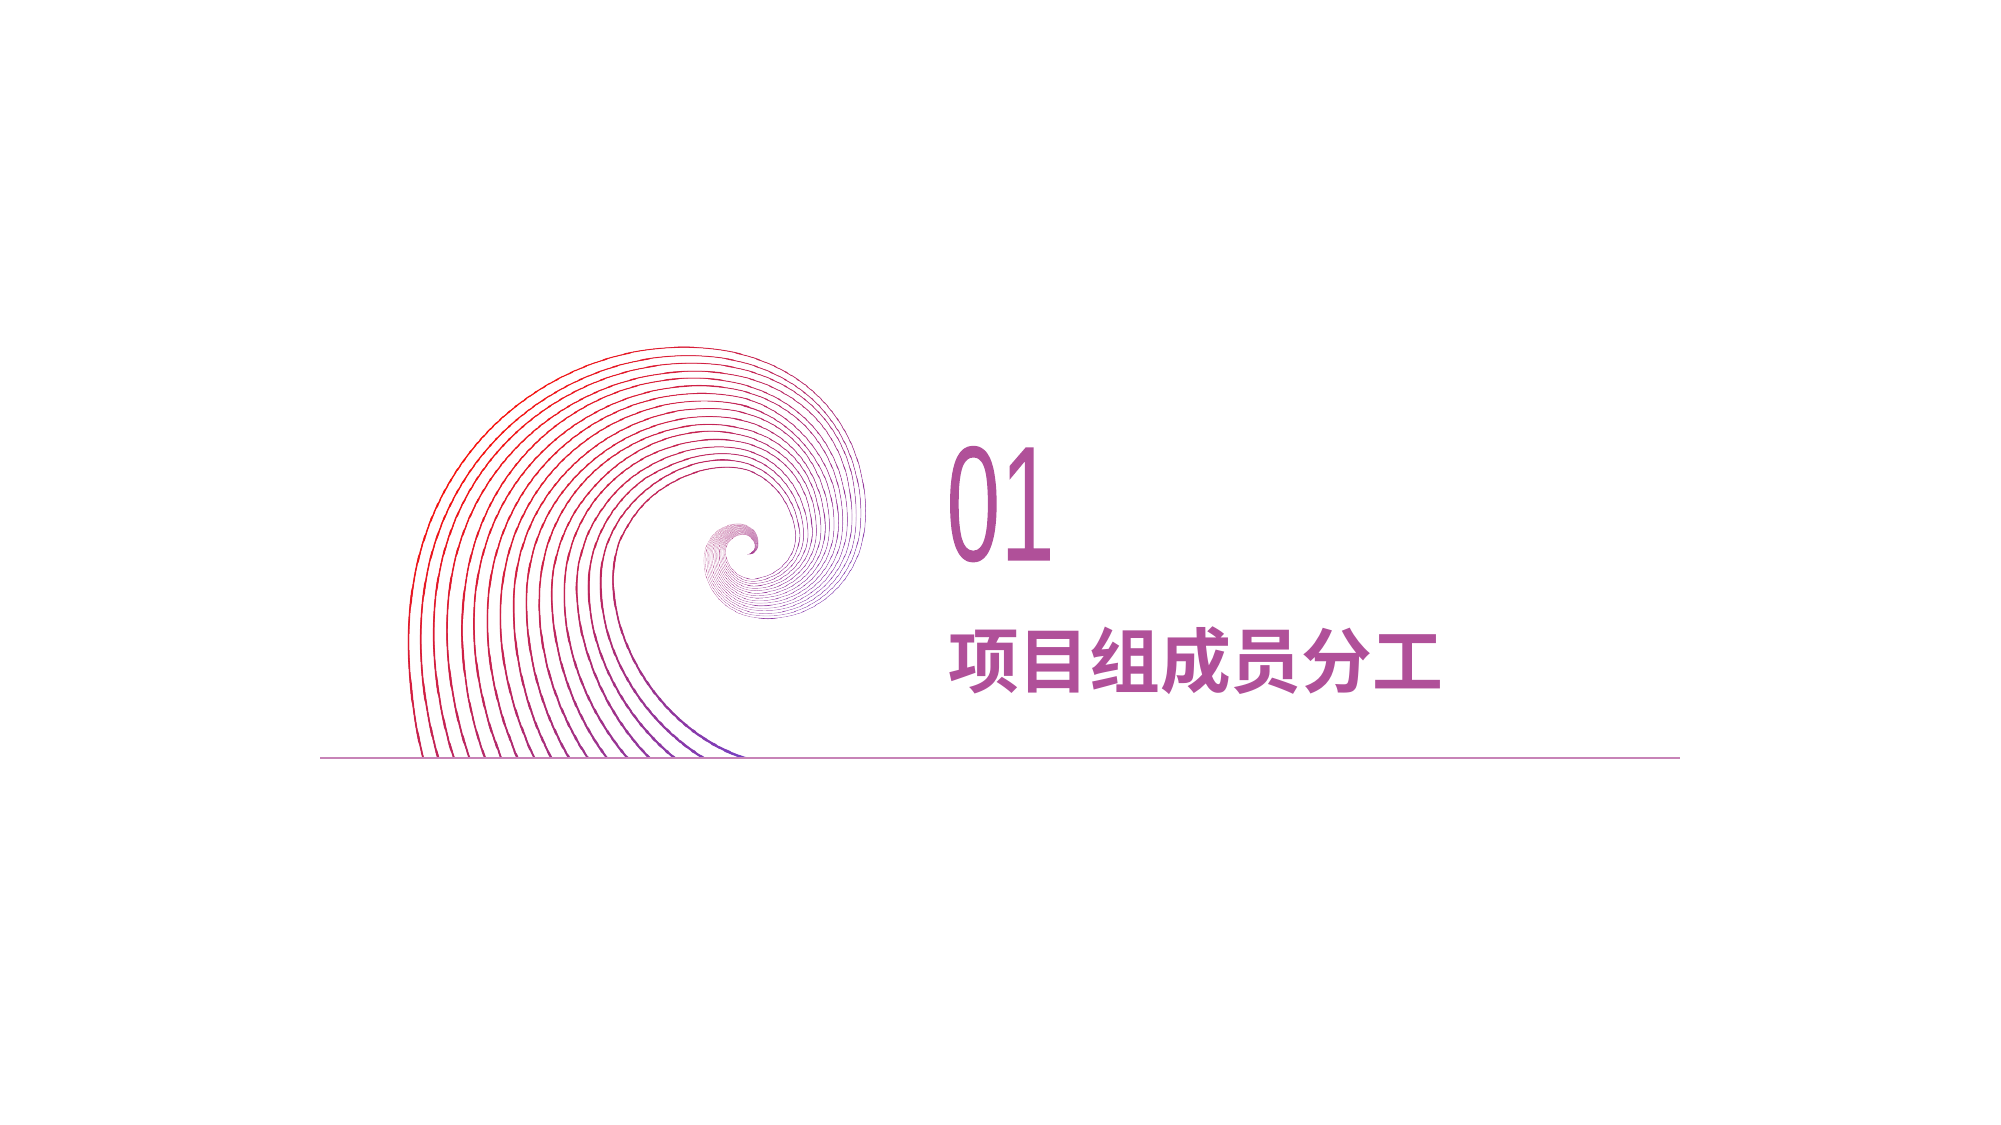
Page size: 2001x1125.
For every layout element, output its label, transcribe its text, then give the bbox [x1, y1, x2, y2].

picture [359, 280, 923, 757]
title 项目组成员分工 [933, 605, 1677, 714]
